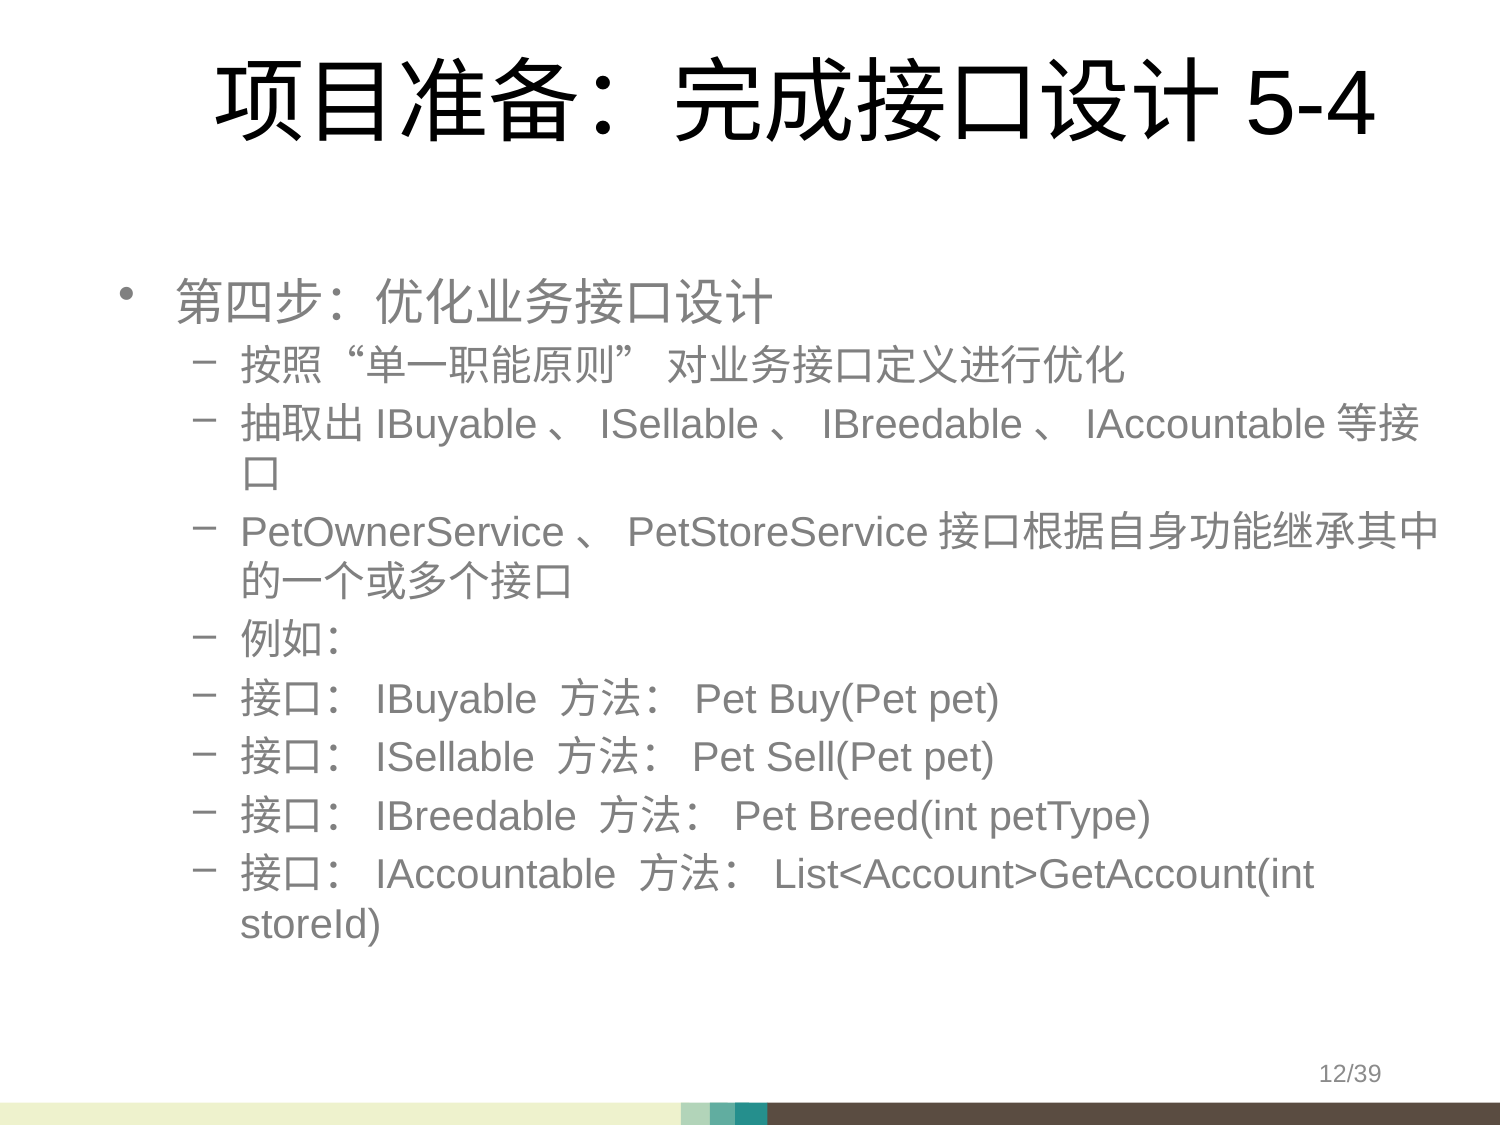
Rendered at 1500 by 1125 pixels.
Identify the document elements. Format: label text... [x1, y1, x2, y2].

title 项目准备：完成接口设计5-4 [120, 35, 1471, 183]
list 第四步：优化业务接口设计 按照“单一职能原则” 对业务接口定义进行优化 抽取出IBuyable、ISellable、IBreedable、IAccountable等接口 PetOwnerService、PetStoreService接口根据自身功能继承其中的一个或多个接口 例如： 接口：IBuyable 方法：Pet Buy(Pet pet) 接口：ISellable 方法：Pet Sell(Pet pet) 接口：IBreedable 方法：Pet Breed(int petType) 接口：IAccountable 方法：List<Account>GetAccount(int storeId) [103, 262, 1458, 873]
slide_number /39 [1059, 1042, 1397, 1103]
